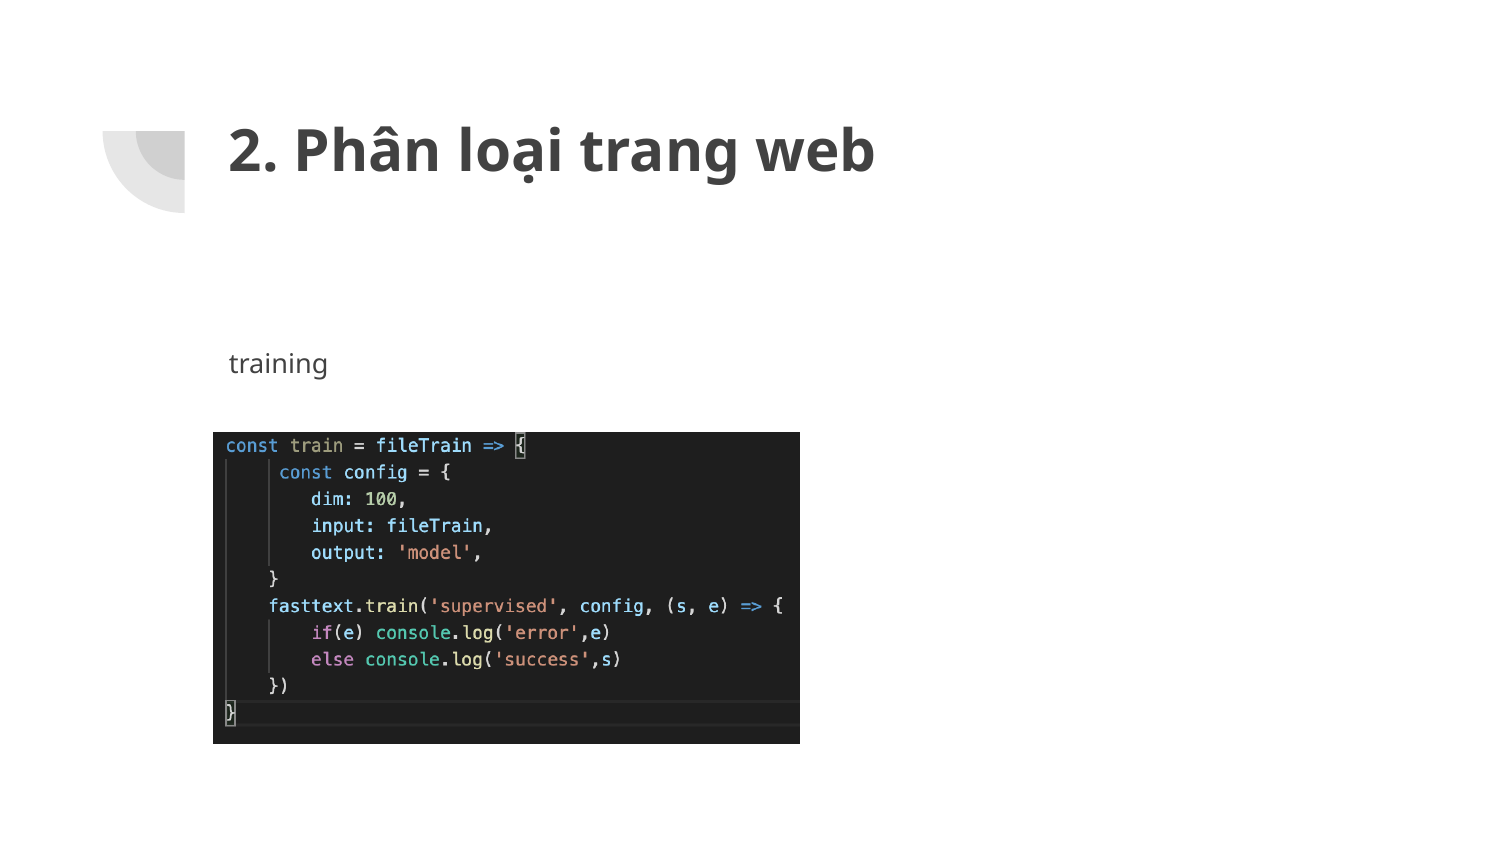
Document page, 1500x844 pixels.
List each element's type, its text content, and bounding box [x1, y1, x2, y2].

title 2. Phân loại trang web [213, 98, 1368, 263]
list training [213, 326, 1368, 744]
picture [213, 431, 800, 744]
